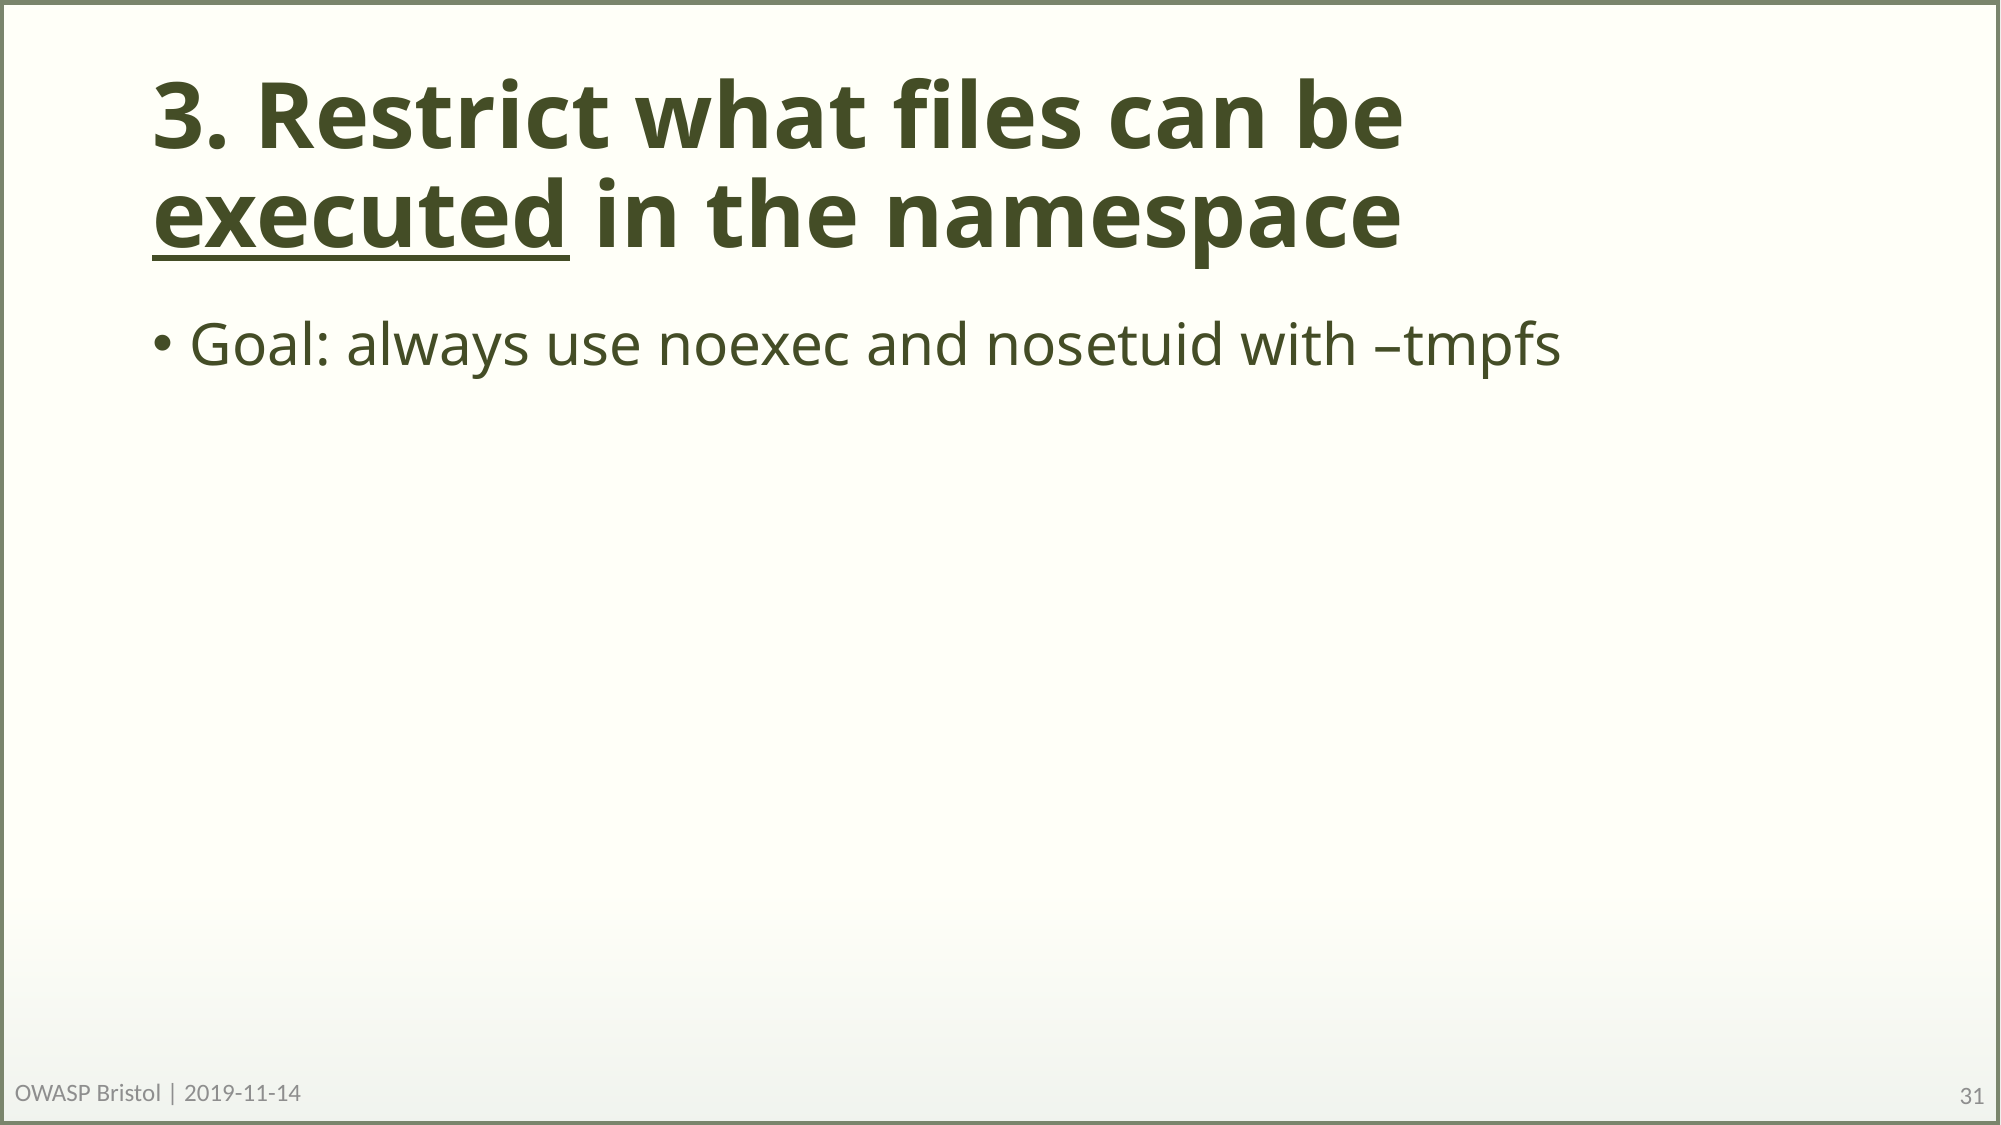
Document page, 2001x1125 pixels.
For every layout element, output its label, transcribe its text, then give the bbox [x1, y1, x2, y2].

list Goal: always use noexec and nosetuid with –tmpfs [137, 299, 1863, 1014]
slide_number 31 [1550, 1065, 2000, 1125]
footer OWASP Bristol | 2019-11-14 [0, 1061, 675, 1121]
title 3. Restrict what files can be executed in the namespace [137, 59, 1863, 278]
